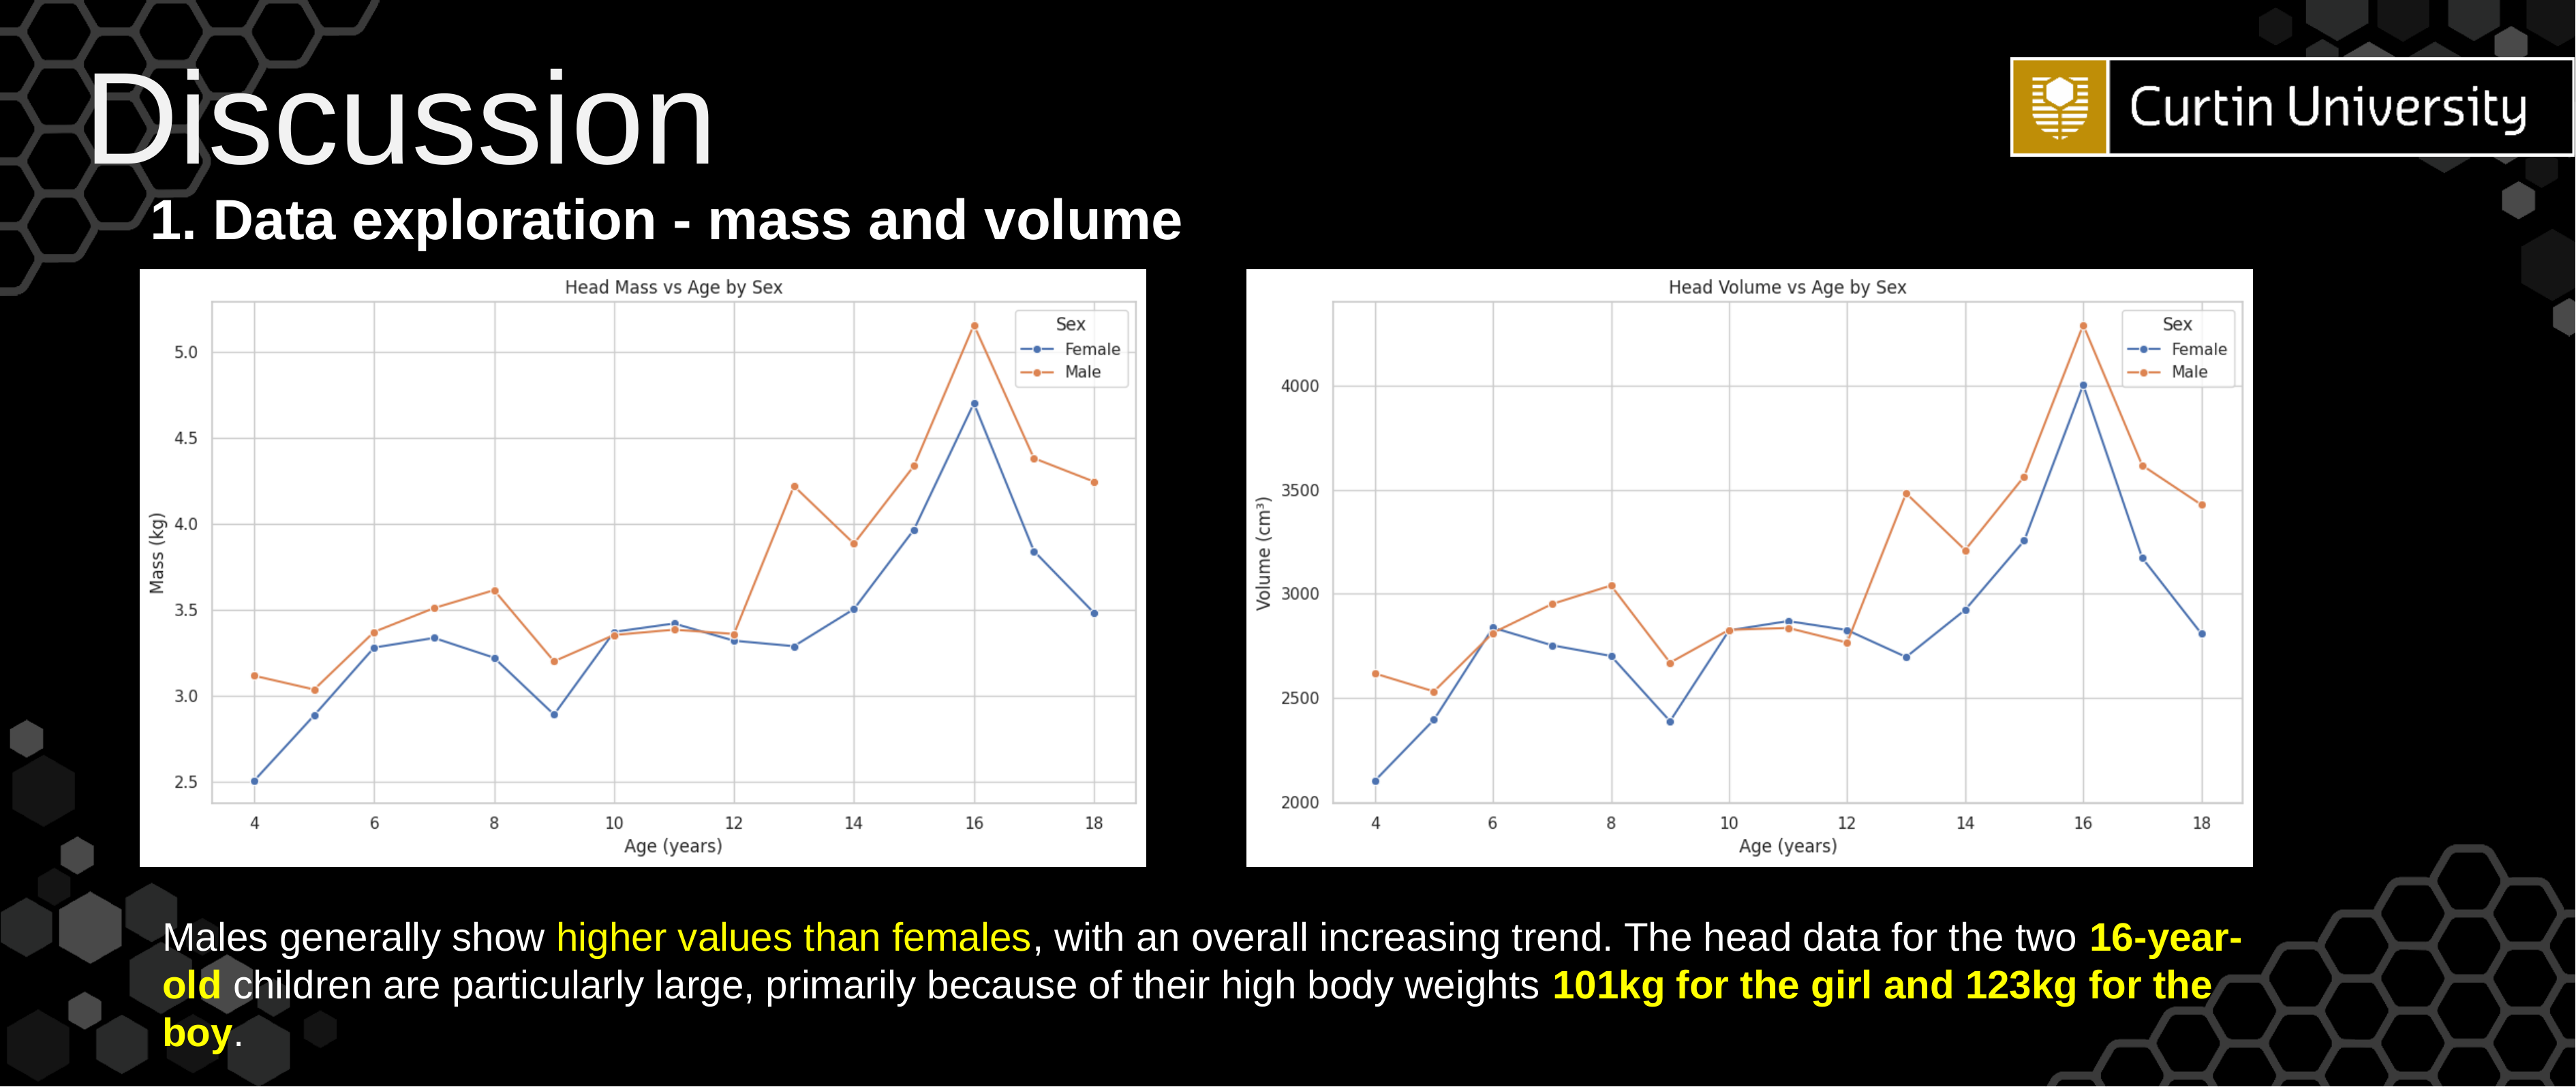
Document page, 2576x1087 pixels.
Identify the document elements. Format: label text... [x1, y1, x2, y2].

picture [1246, 269, 2576, 1087]
picture [0, 0, 1146, 1086]
text_box 1. Data exploration - mass and volume [140, 178, 2365, 270]
title Discussion [74, 45, 863, 198]
picture [2010, 0, 2576, 337]
text_box Males generally show higher values than females, with an overall increasing trend. The head data for the two 16-year-old children are particularly large, primarily because of their high body weights 101kg for the girl and 123kg for the boy. [152, 906, 2299, 1060]
